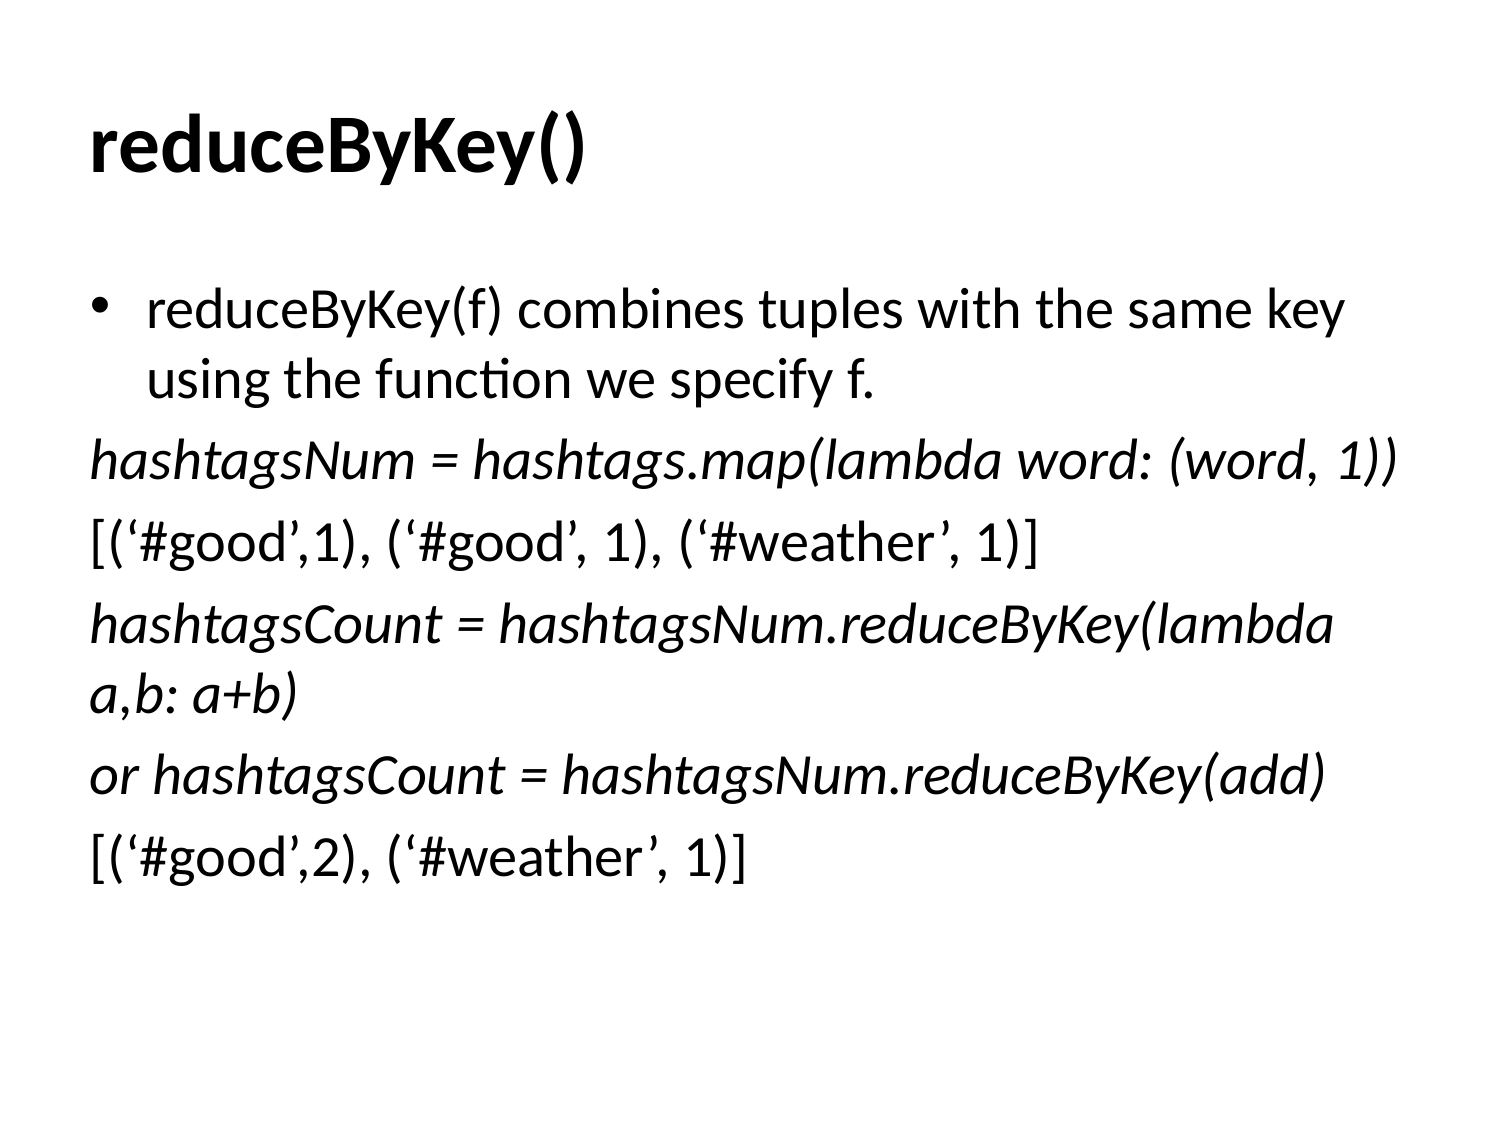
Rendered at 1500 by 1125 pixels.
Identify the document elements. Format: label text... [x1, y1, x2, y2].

text_box reduceByKey(f) combines tuples with the same key using the function we specify f. hashtagsNum = hashtags.map(lambda word: (word, 1)) [(‘#good’,1), (‘#good’, 1), (‘#weather’, 1)] hashtagsCount = hashtagsNum.reduceByKey(lambda a,b: a+b) or hashtagsCount = hashtagsNum.reduceByKey(add) [(‘#good’,2), (‘#weather’, 1)] [74, 262, 1425, 1005]
text_box reduceByKey() [74, 45, 1425, 233]
